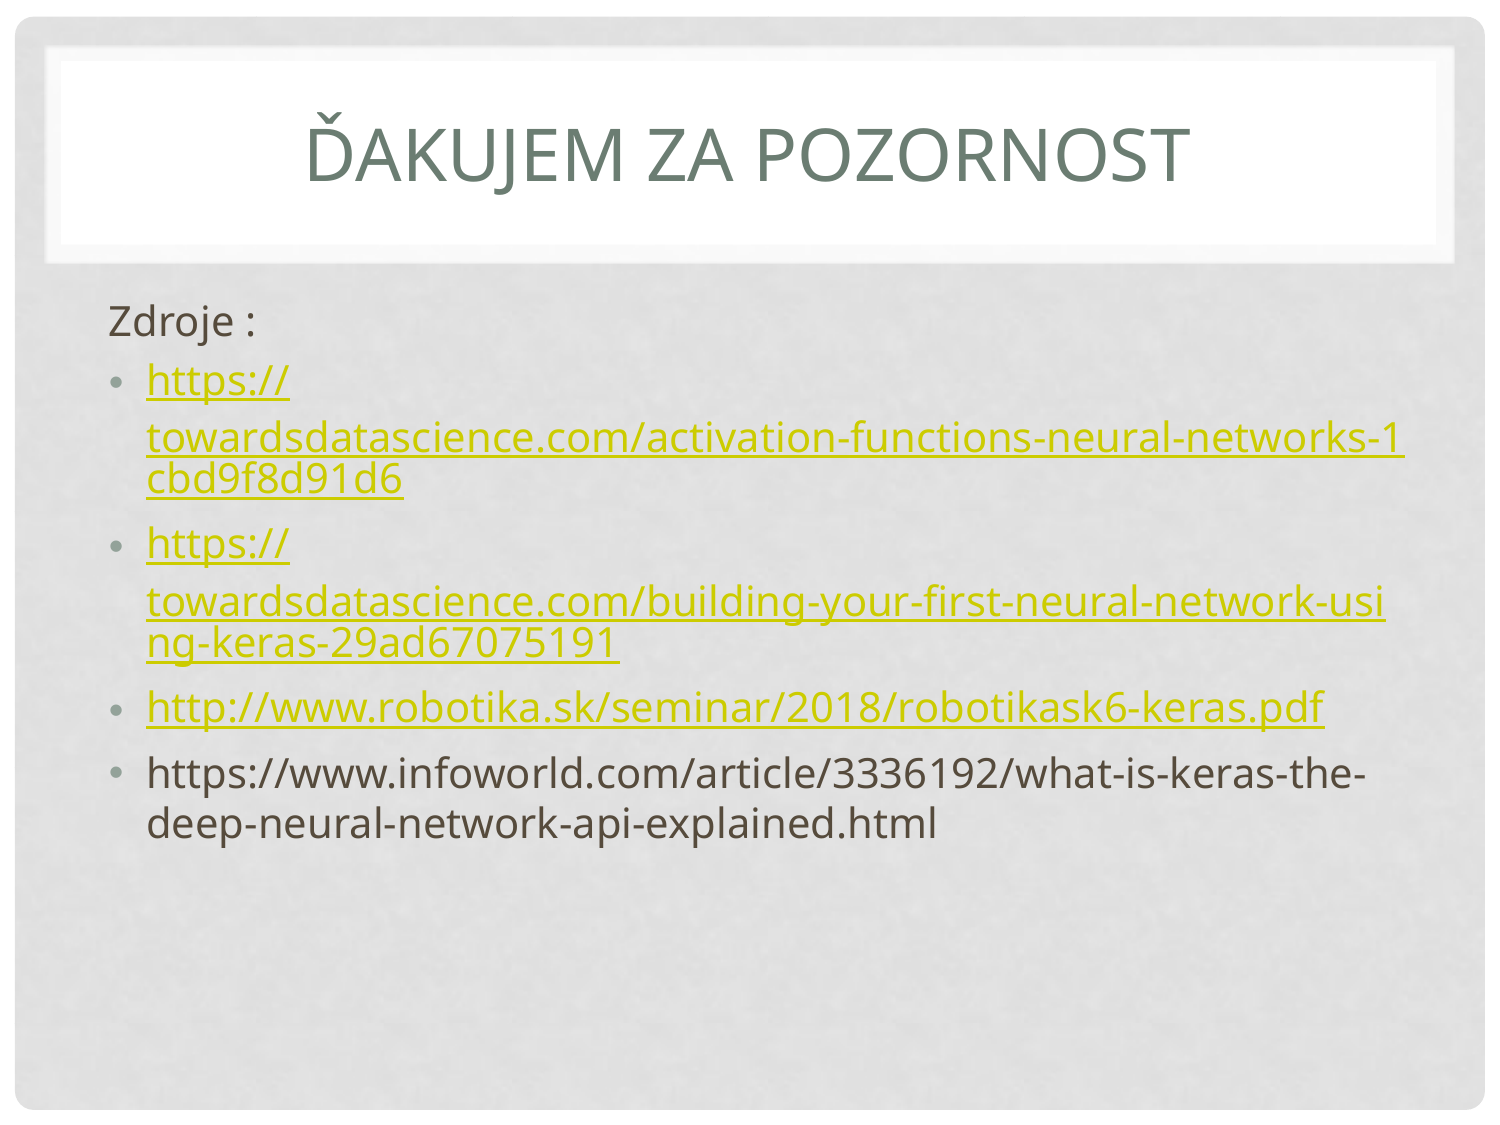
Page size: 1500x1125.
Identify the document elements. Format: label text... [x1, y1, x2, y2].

title Ďakujem za pozornost [69, 66, 1425, 238]
list Zdroje : https://towardsdatascience.com/activation-functions-neural-networks-1cbd9f8d91d6 https://towardsdatascience.com/building-your-first-neural-network-using-keras-29ad67075191 http://www.robotika.sk/seminar/2018/robotikask6-keras.pdf https://www.infoworld.com/article/3336192/what-is-keras-the-deep-neural-network-api-explained.html [75, 287, 1425, 1005]
